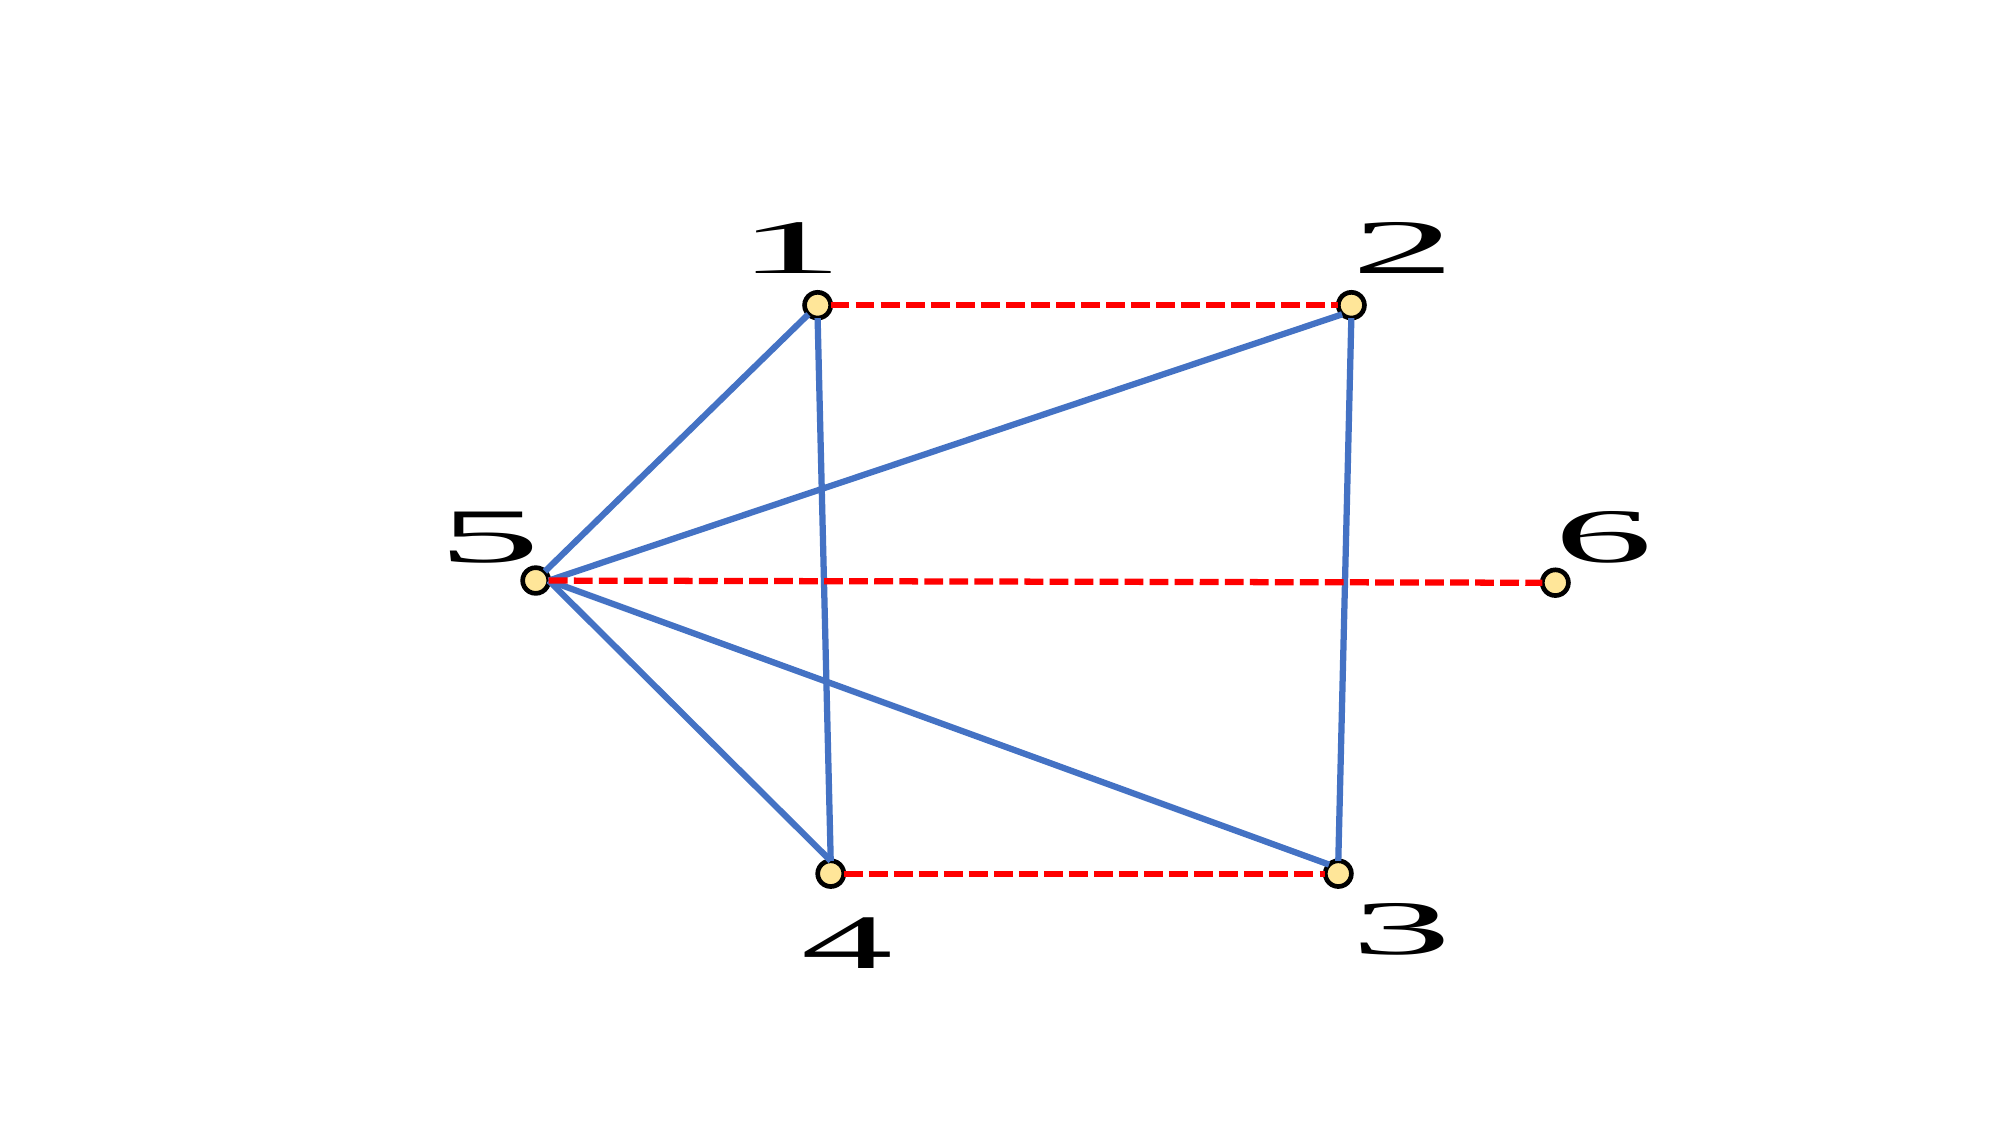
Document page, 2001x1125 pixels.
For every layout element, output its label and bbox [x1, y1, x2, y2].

text_box [548, 314, 1343, 580]
text_box [816, 865, 845, 888]
text_box [1541, 568, 1570, 597]
text_box [1338, 583, 1352, 861]
text_box [1324, 860, 1353, 888]
text_box [1338, 318, 1352, 580]
text_box [1337, 291, 1366, 319]
text_box [803, 291, 832, 314]
text_box [521, 566, 548, 595]
text_box [544, 314, 548, 572]
text_box [817, 318, 831, 580]
text_box [548, 583, 1330, 865]
